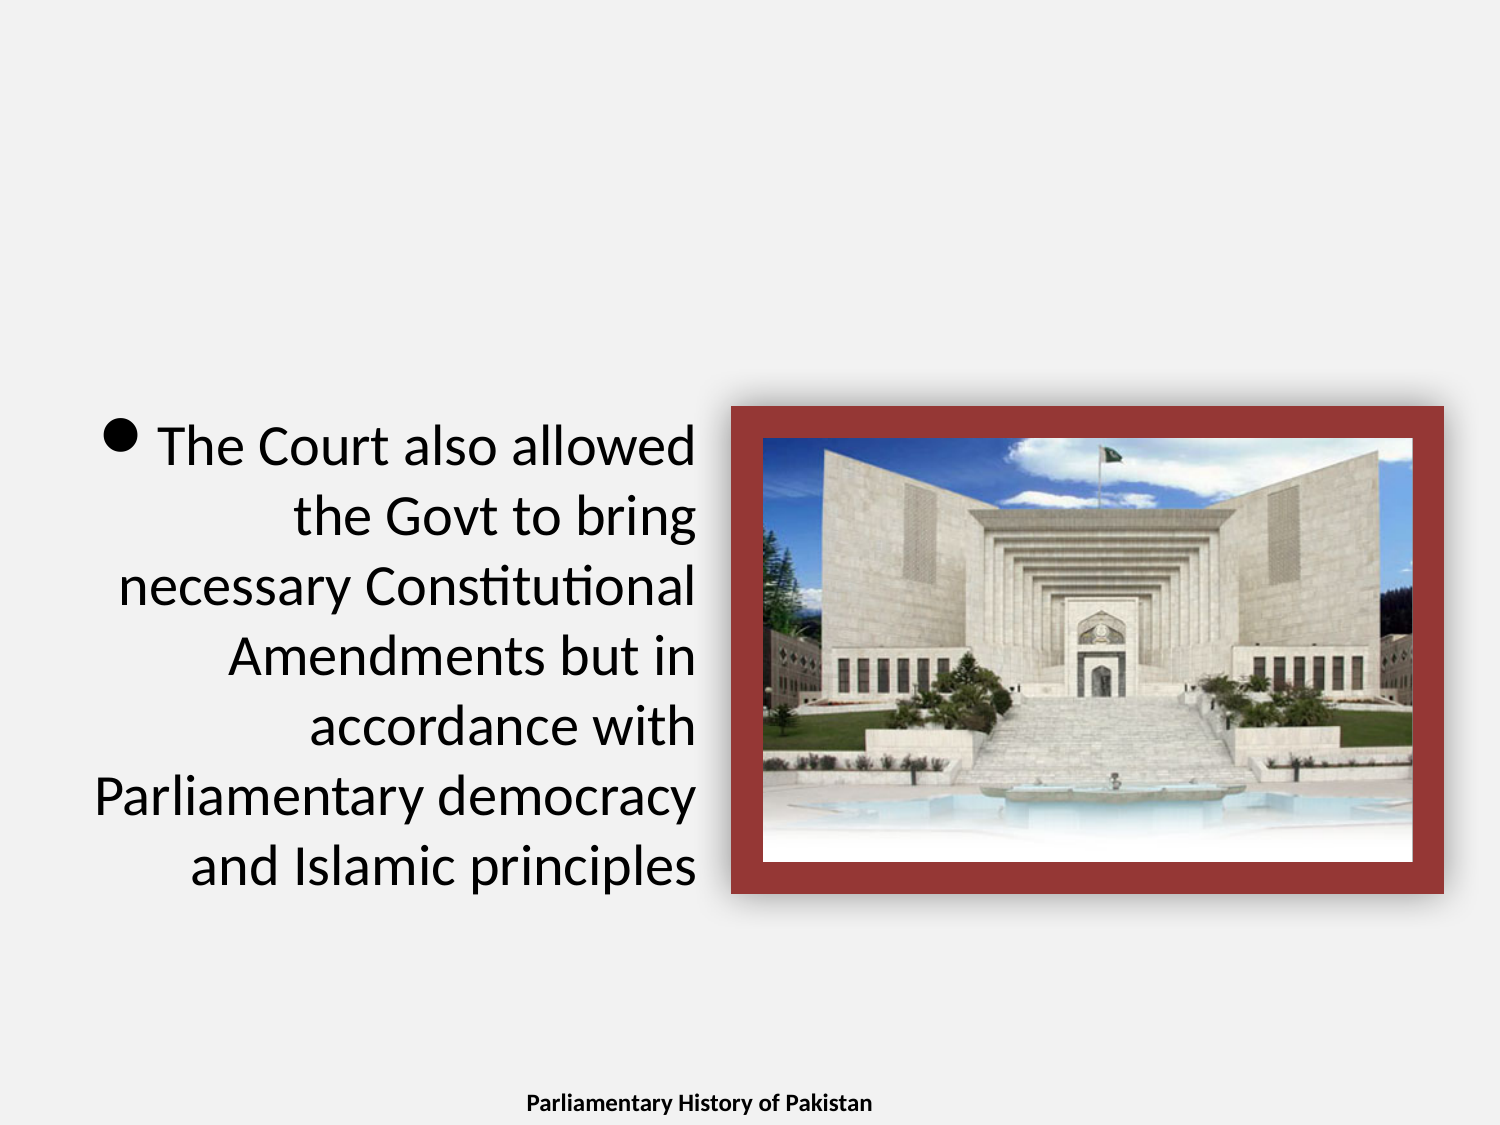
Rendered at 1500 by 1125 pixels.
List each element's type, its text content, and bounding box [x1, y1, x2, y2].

picture [762, 437, 1413, 863]
footer Parliamentary History of Pakistan [462, 1071, 938, 1125]
list The Court also allowed the Govt to bring necessary Constitutional Amendments but in accordance with Parliamentary democracy and Islamic principles [24, 399, 713, 1100]
